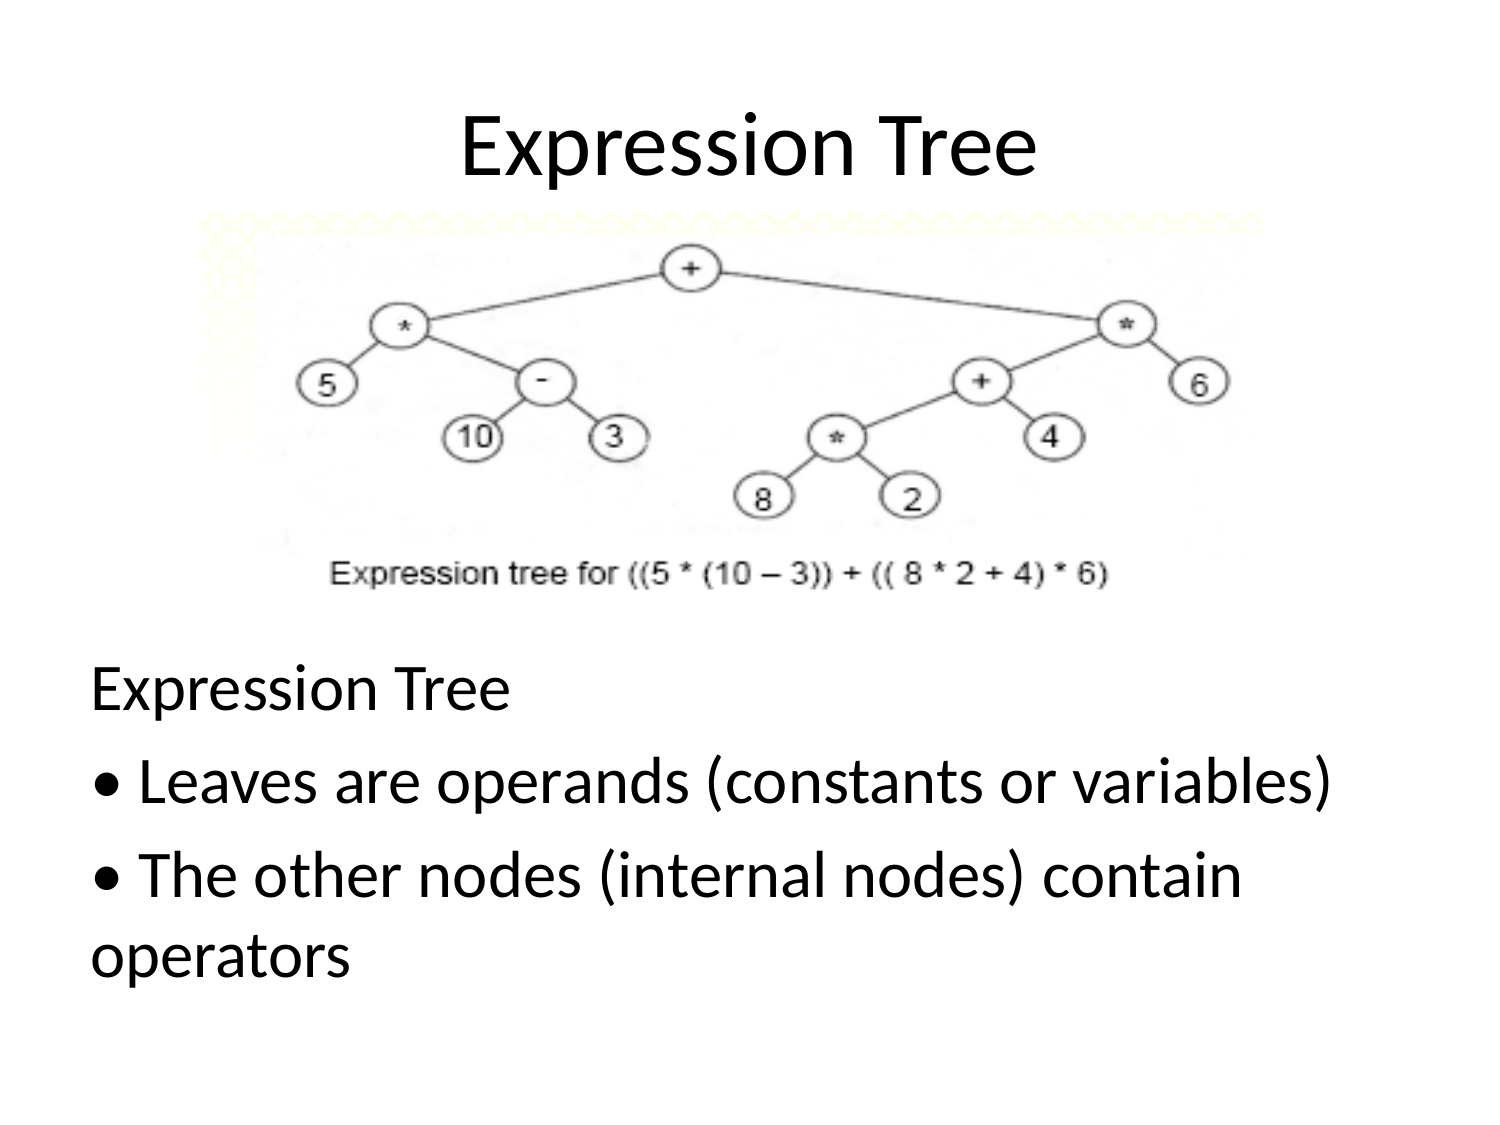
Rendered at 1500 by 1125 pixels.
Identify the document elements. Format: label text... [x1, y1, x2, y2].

title Expression Tree [75, 45, 1425, 233]
list Expression Tree • Leaves are operands (constants or variables) • The other nodes (internal nodes) contain operators [75, 262, 1425, 1005]
picture [199, 212, 1263, 613]
